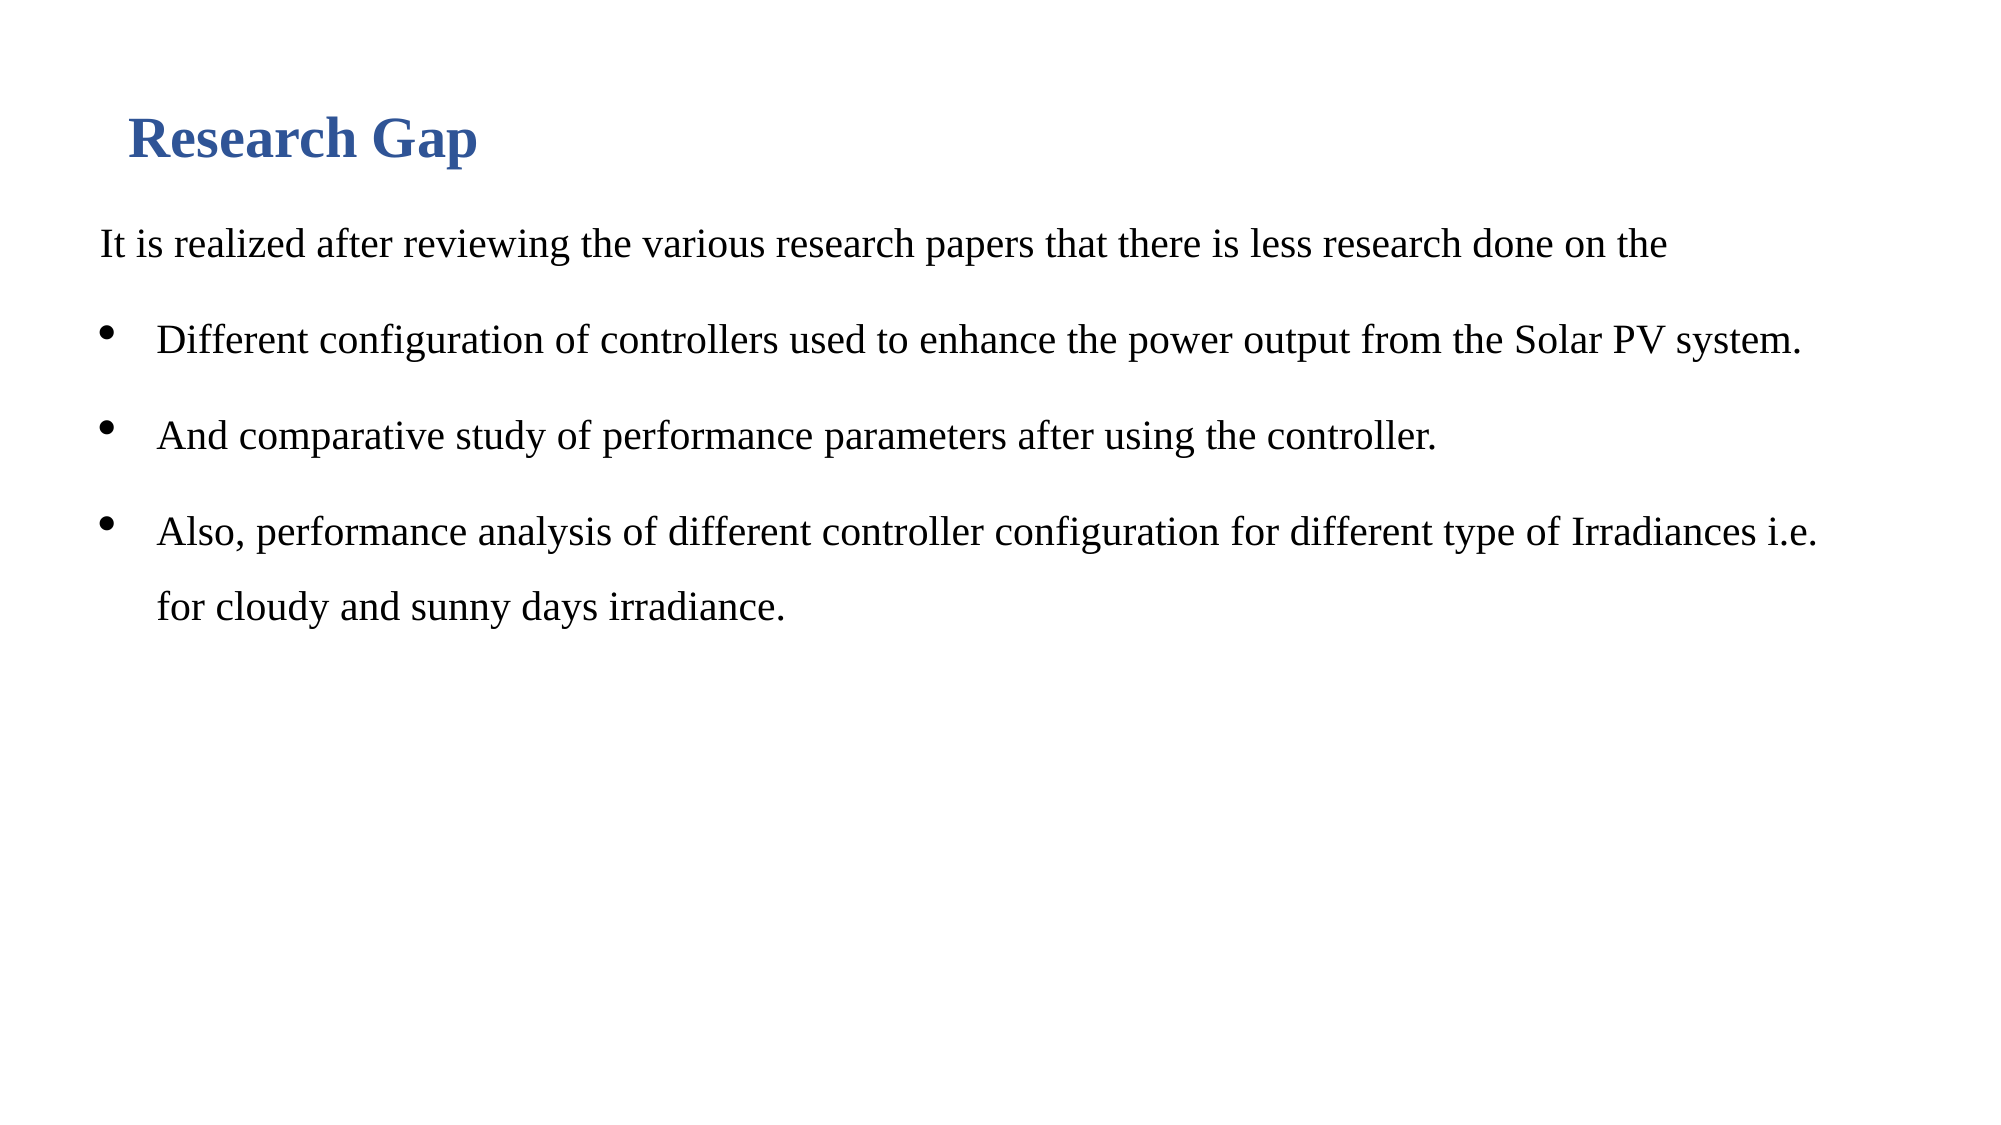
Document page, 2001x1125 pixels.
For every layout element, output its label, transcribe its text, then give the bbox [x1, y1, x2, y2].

list Research Gap It is realized after reviewing the various research papers that there is less research done on the Different configuration of controllers used to enhance the power output from the Solar PV system. And comparative study of performance parameters after using the controller. Also, performance analysis of different controller configuration for different type of Irradiances i.e. for cloudy and sunny days irradiance. [84, 99, 1863, 1014]
